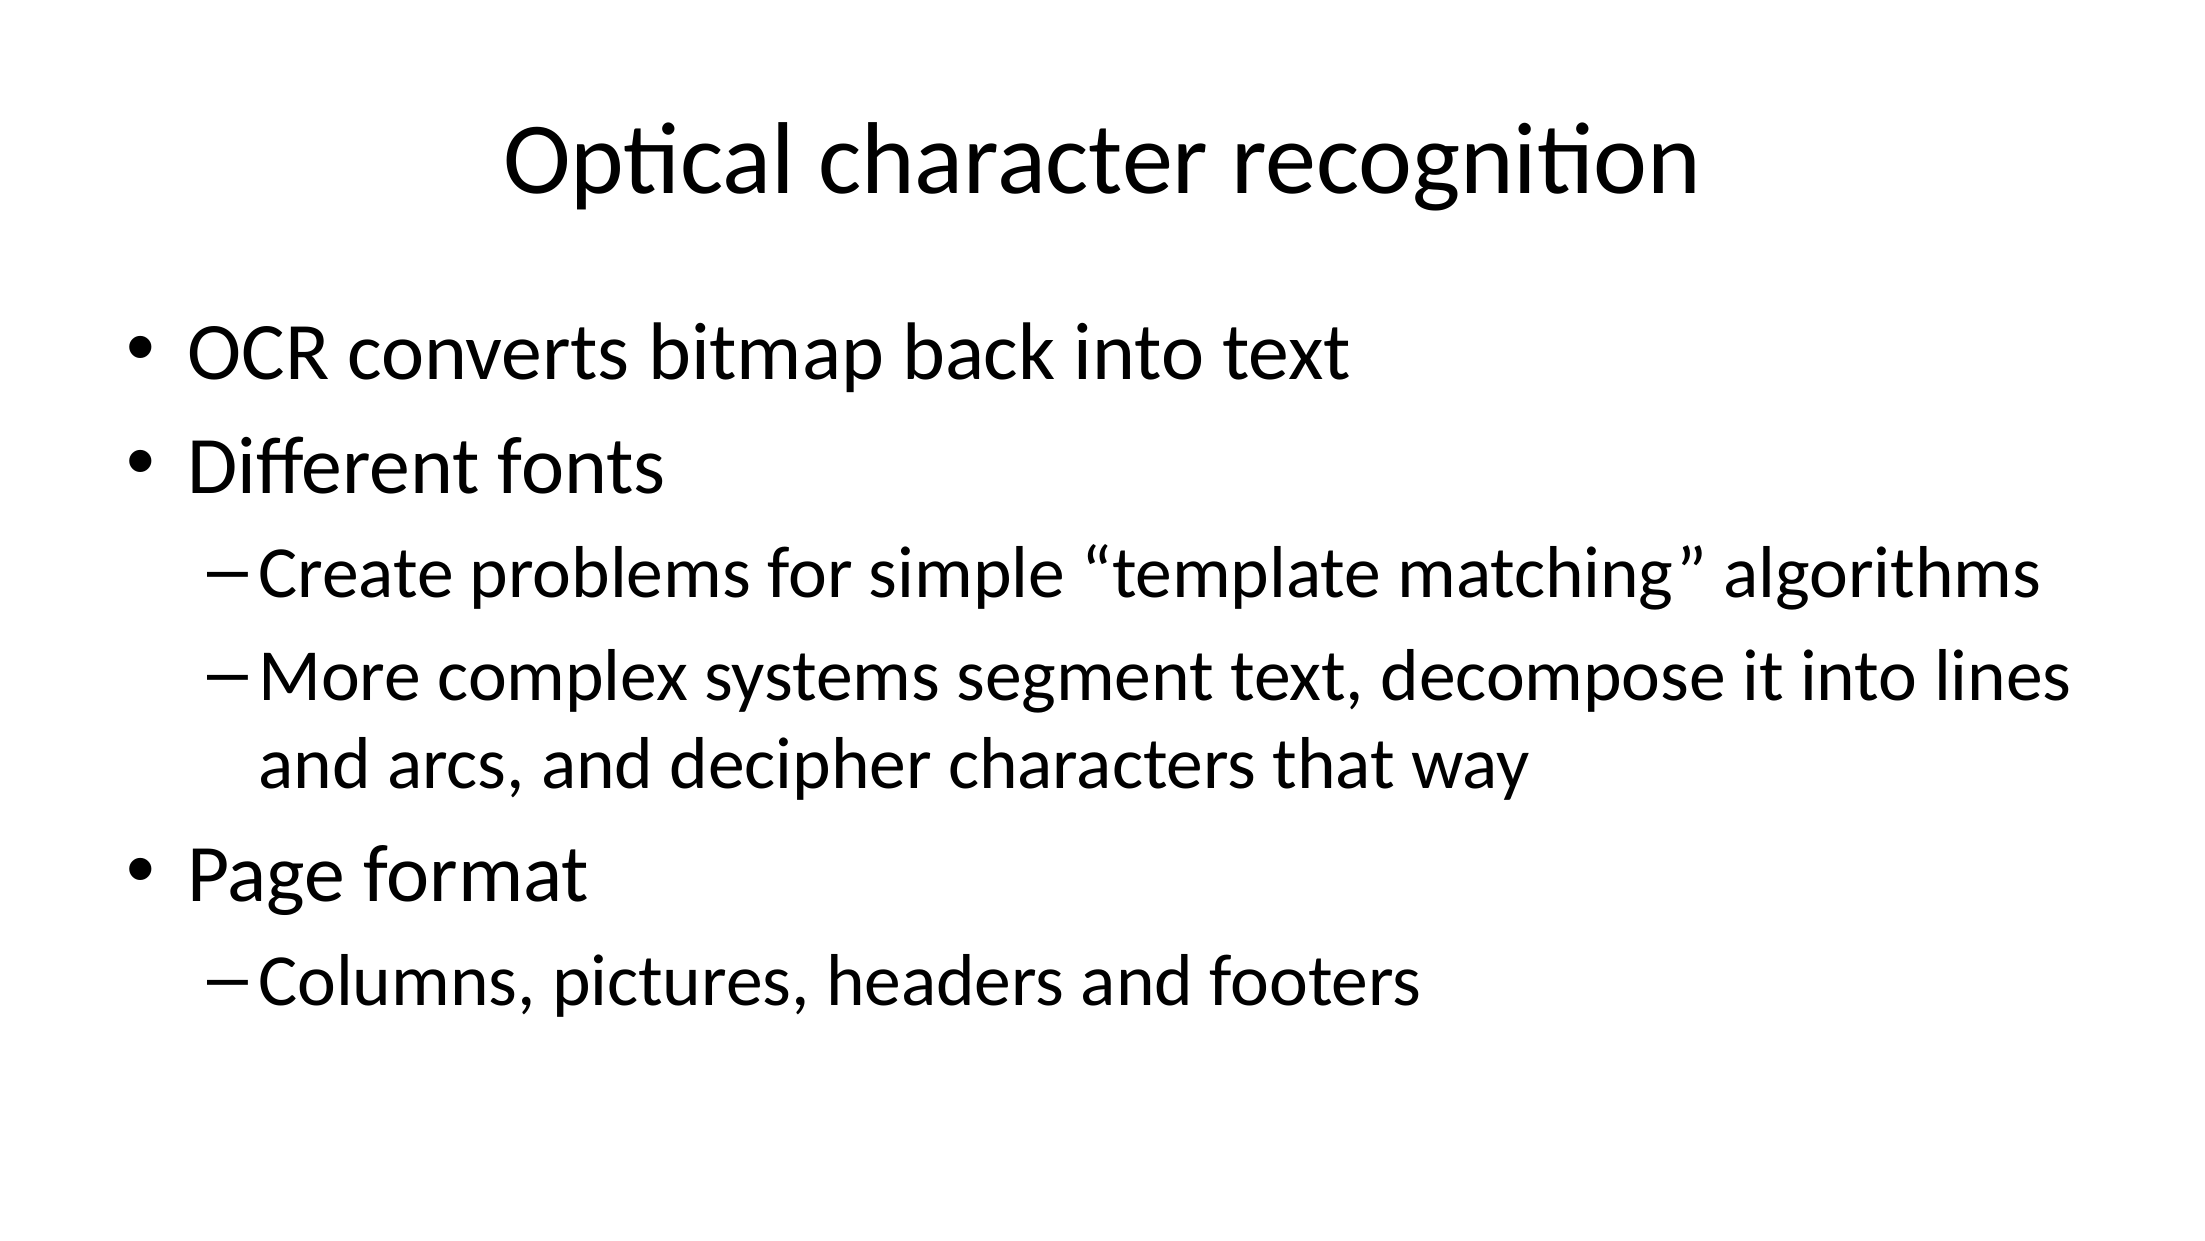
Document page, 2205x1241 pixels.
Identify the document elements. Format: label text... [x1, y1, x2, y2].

list OCR converts bitmap back into text Different fonts Create problems for simple “template matching” algorithms More complex systems segment text, decompose it into lines and arcs, and decipher characters that way Page format Columns, pictures, headers and footers [110, 289, 2095, 1108]
title Optical character recognition [110, 49, 2095, 257]
